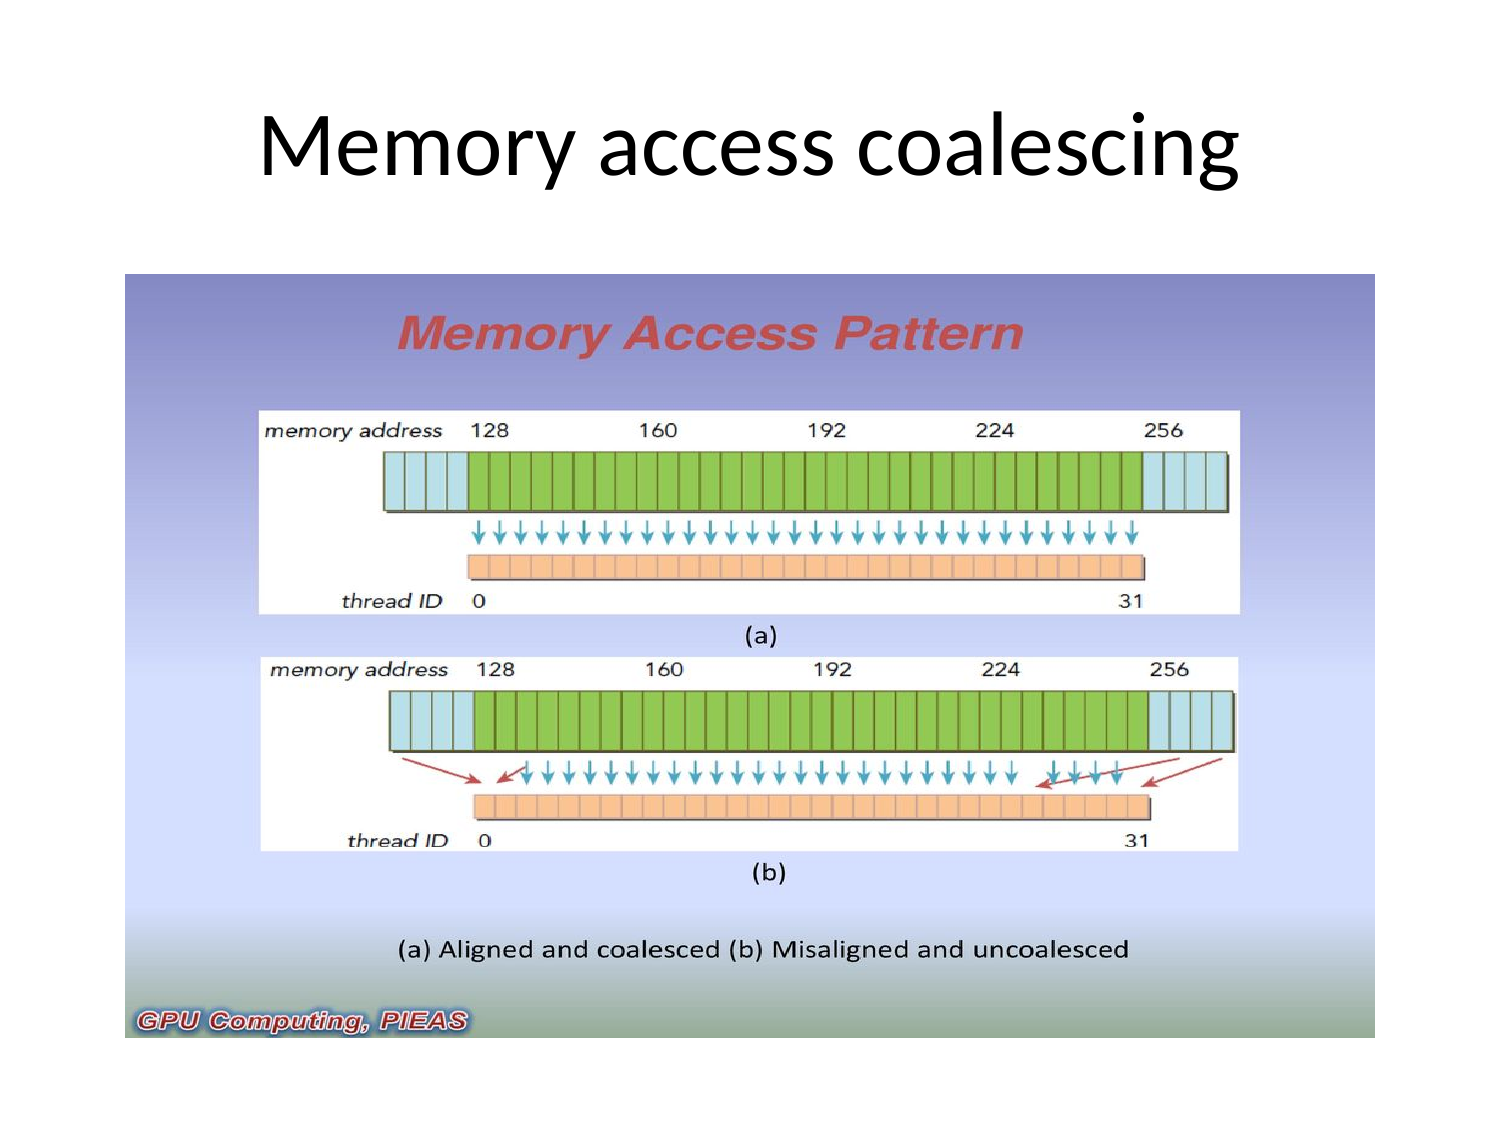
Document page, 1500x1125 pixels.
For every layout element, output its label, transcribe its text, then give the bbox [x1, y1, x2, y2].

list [124, 274, 1376, 1038]
title Memory access coalescing [75, 45, 1425, 233]
